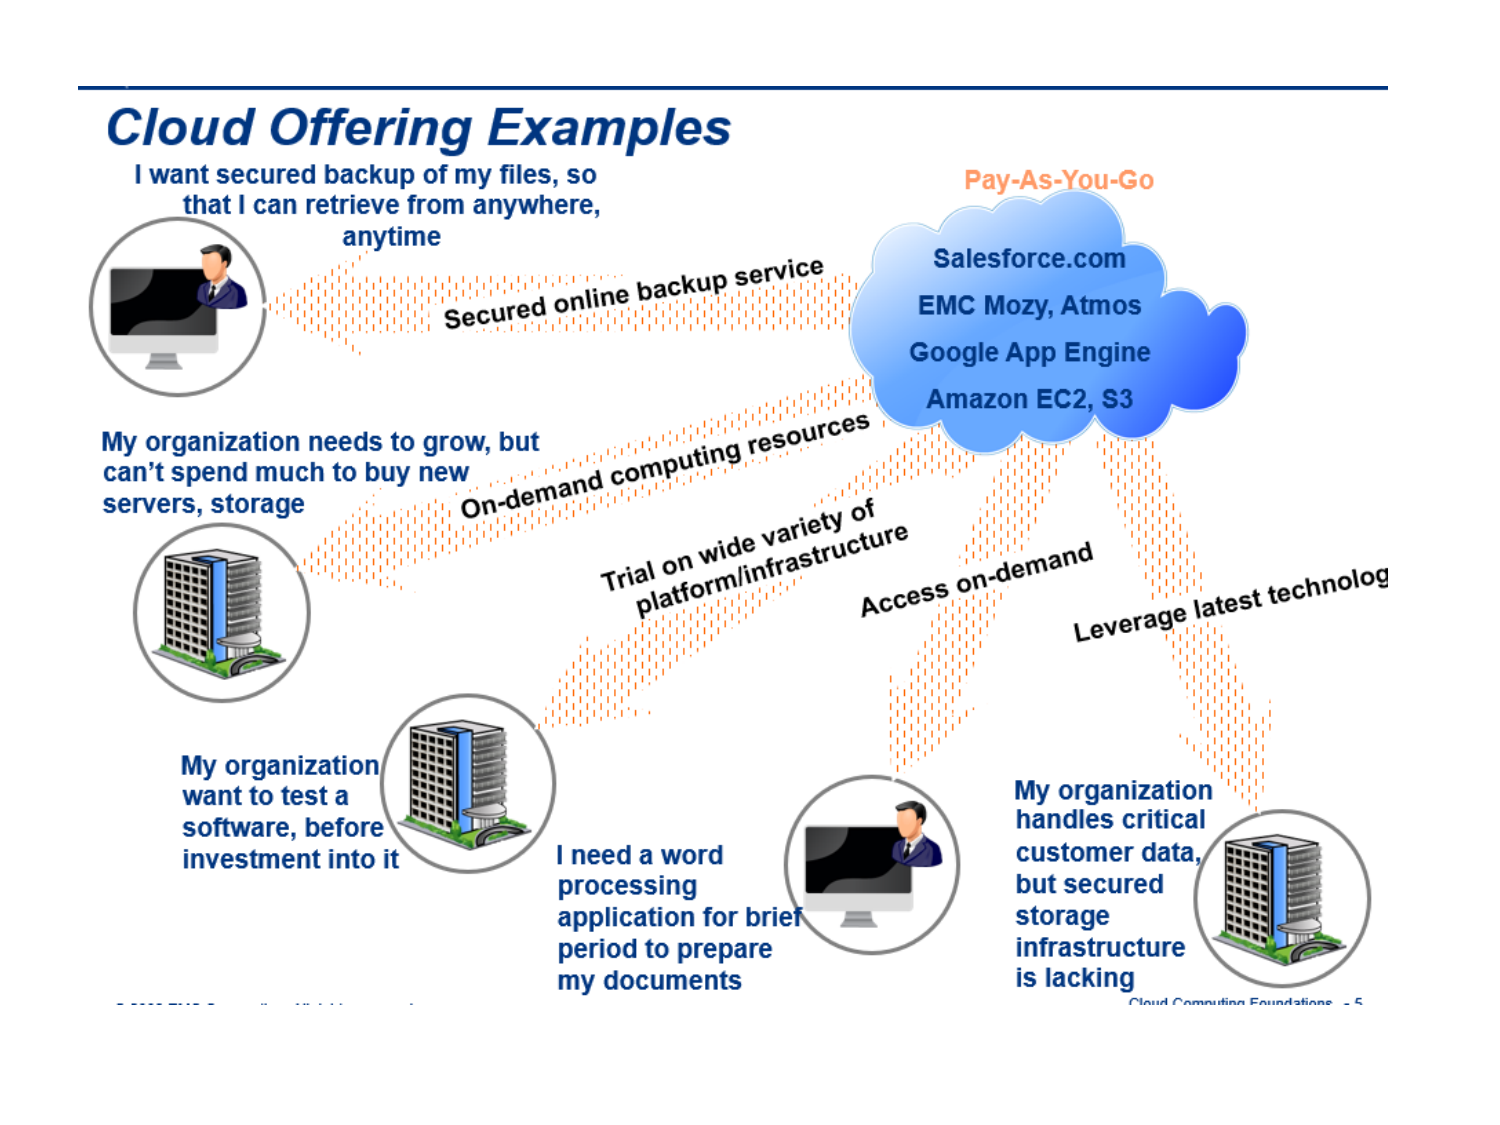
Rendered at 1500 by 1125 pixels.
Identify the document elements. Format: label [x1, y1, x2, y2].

list [78, 85, 1388, 1006]
